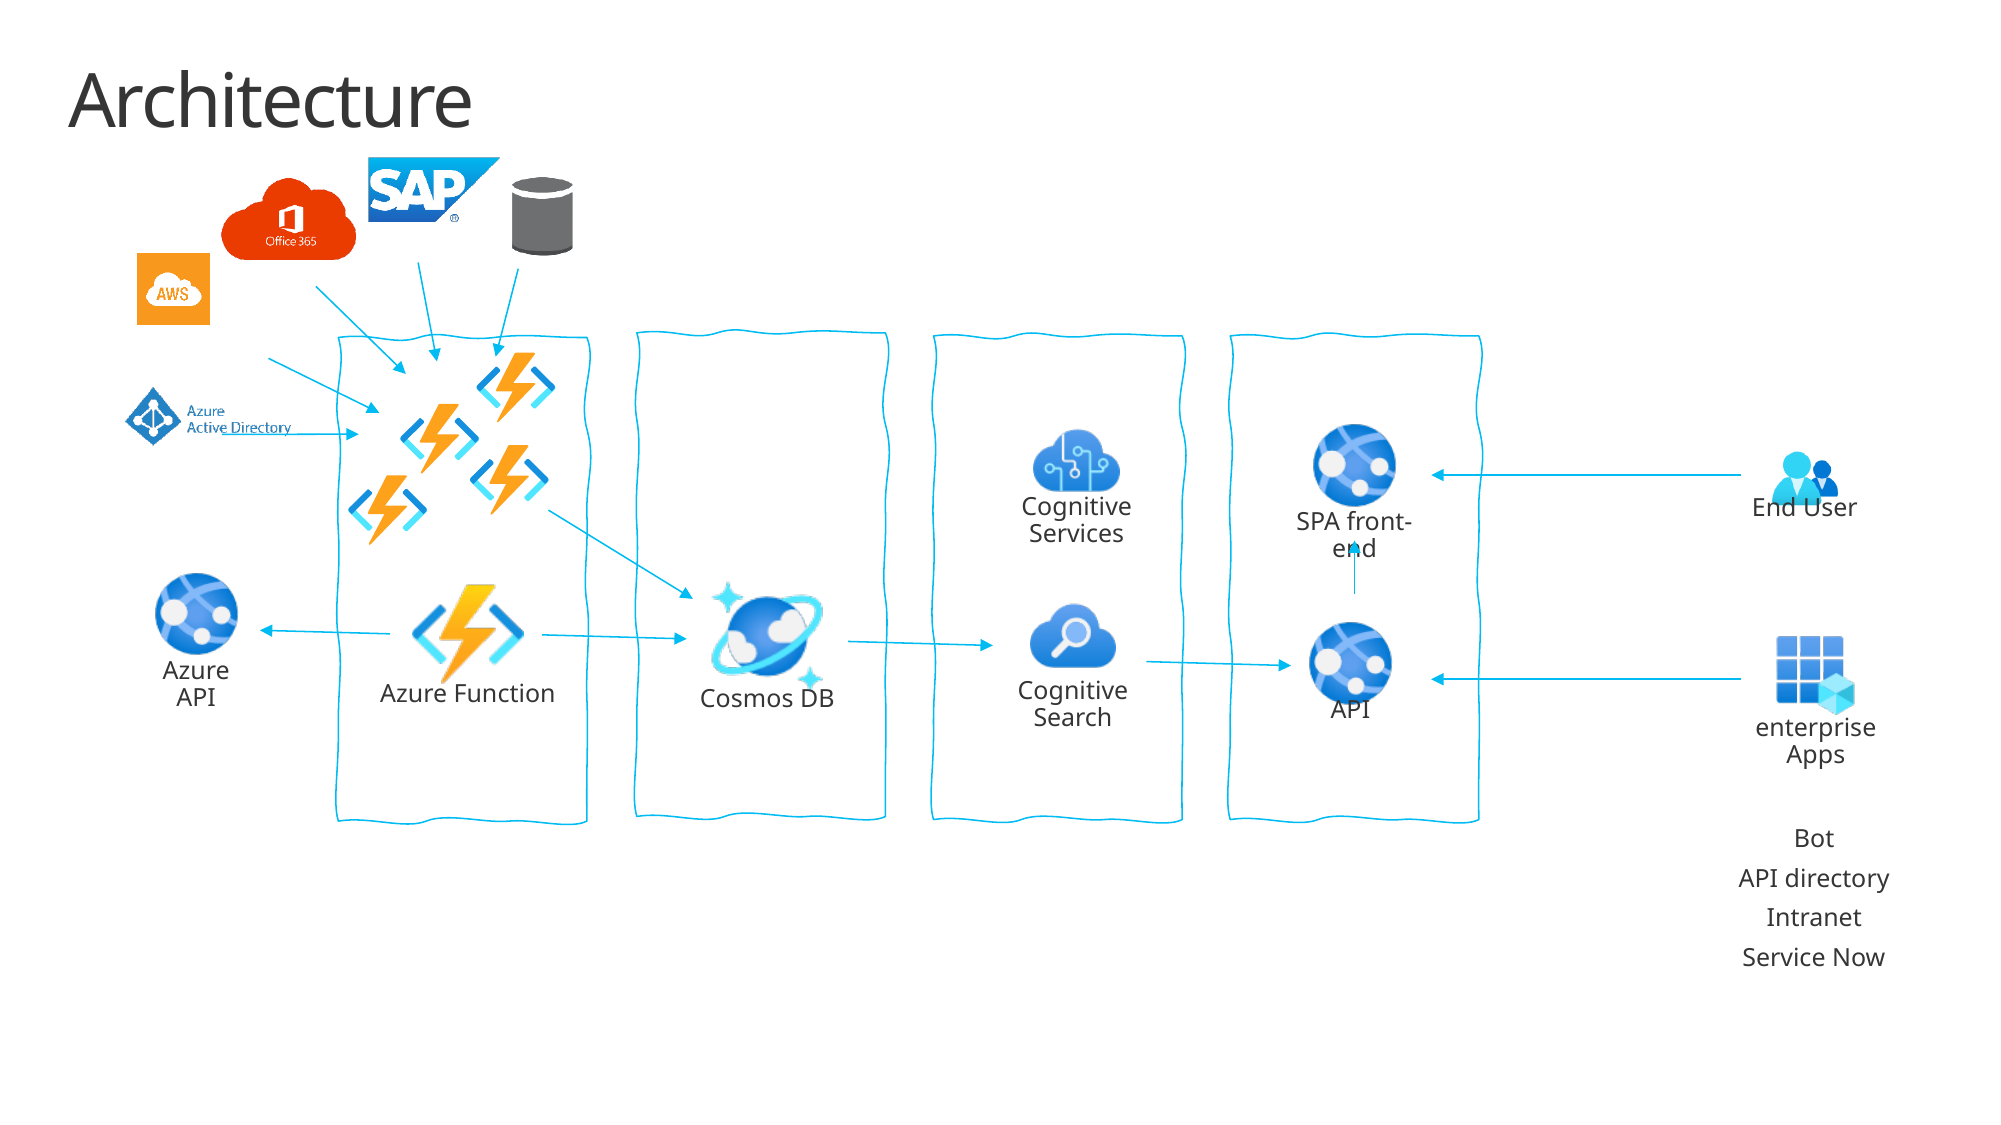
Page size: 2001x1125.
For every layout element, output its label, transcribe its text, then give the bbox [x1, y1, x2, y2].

text_box Bot API directory Intranet Service Now [1708, 802, 1921, 996]
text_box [315, 286, 406, 375]
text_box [303, 630, 391, 635]
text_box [329, 579, 607, 744]
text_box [1248, 422, 1461, 562]
picture [110, 386, 305, 446]
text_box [348, 475, 428, 546]
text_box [847, 641, 994, 646]
text_box [335, 744, 589, 826]
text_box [90, 570, 303, 738]
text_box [661, 579, 874, 749]
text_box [268, 358, 380, 414]
text_box [633, 640, 888, 821]
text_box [476, 352, 556, 423]
text_box [1226, 666, 1481, 824]
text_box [495, 268, 519, 357]
title Architecture [44, 47, 1957, 196]
picture [366, 148, 610, 284]
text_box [469, 444, 550, 515]
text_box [548, 509, 694, 600]
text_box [400, 403, 480, 474]
text_box [336, 333, 548, 579]
text_box [1227, 332, 1484, 678]
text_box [1709, 634, 1922, 794]
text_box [1145, 661, 1292, 666]
picture [137, 252, 211, 326]
text_box [634, 329, 891, 641]
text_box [1698, 444, 1911, 557]
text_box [541, 634, 688, 640]
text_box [970, 417, 1183, 574]
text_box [966, 593, 1180, 758]
text_box [931, 332, 1187, 661]
text_box [930, 646, 1184, 824]
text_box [1244, 620, 1457, 760]
picture [220, 178, 356, 261]
text_box [480, 334, 592, 509]
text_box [417, 262, 438, 362]
